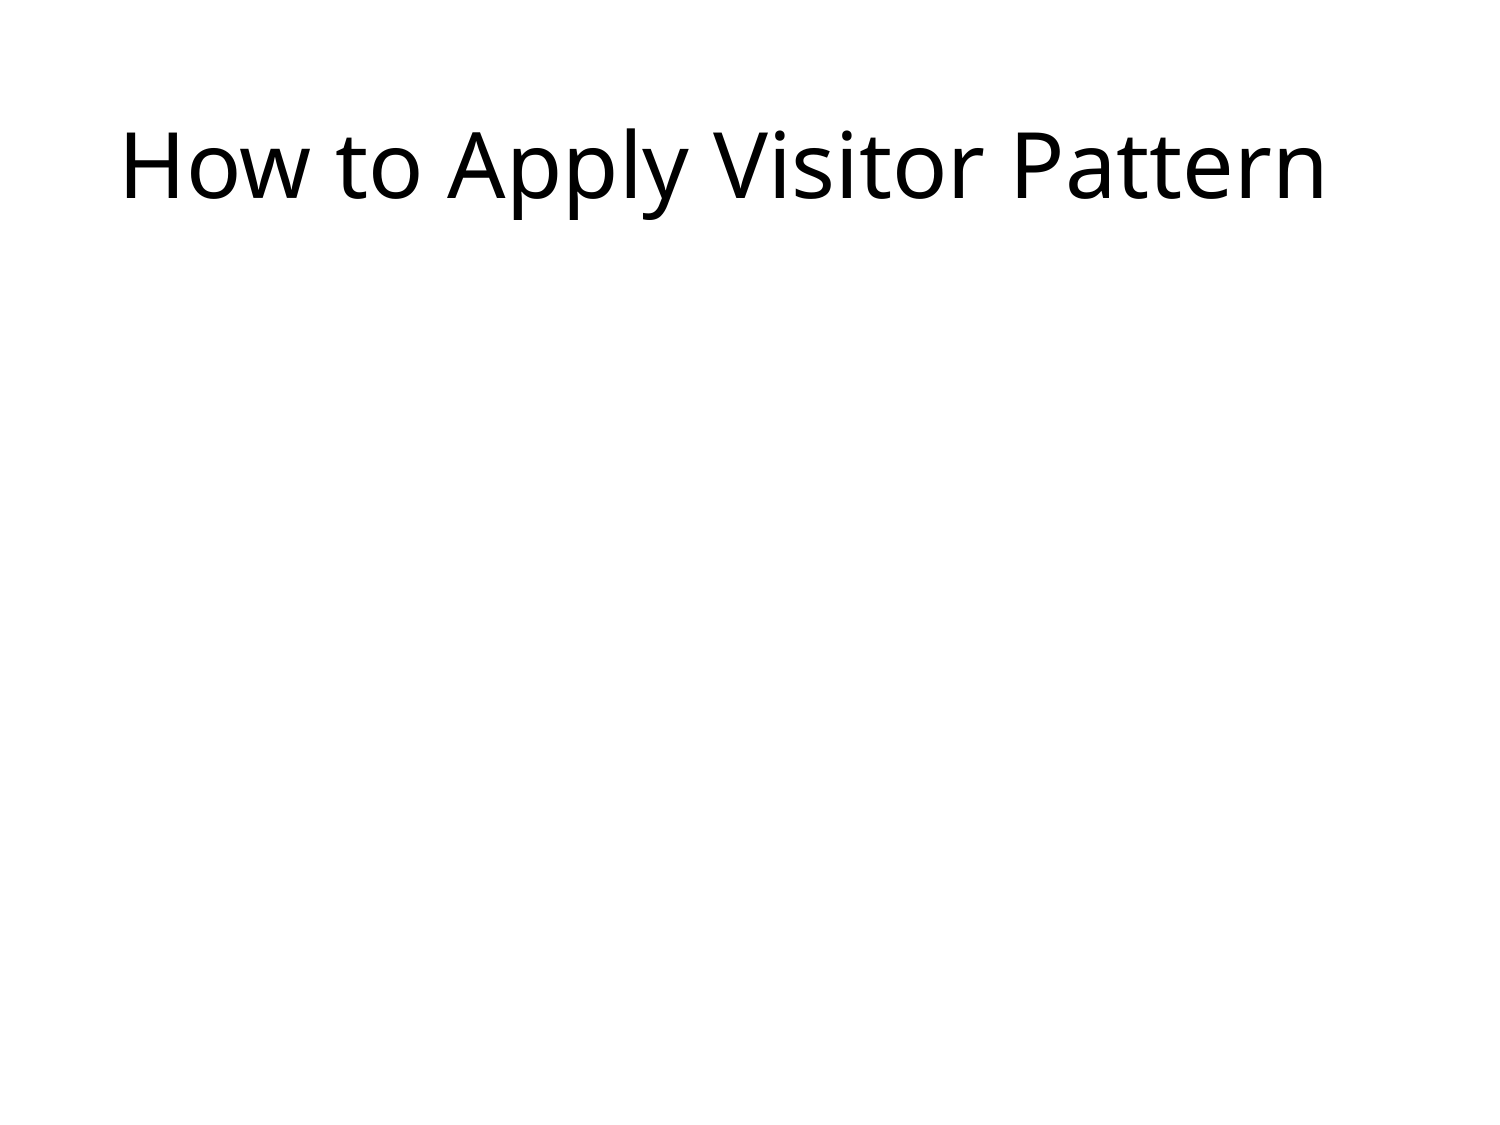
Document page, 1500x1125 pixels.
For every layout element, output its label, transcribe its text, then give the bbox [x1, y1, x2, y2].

title How to Apply Visitor Pattern [103, 59, 1397, 278]
